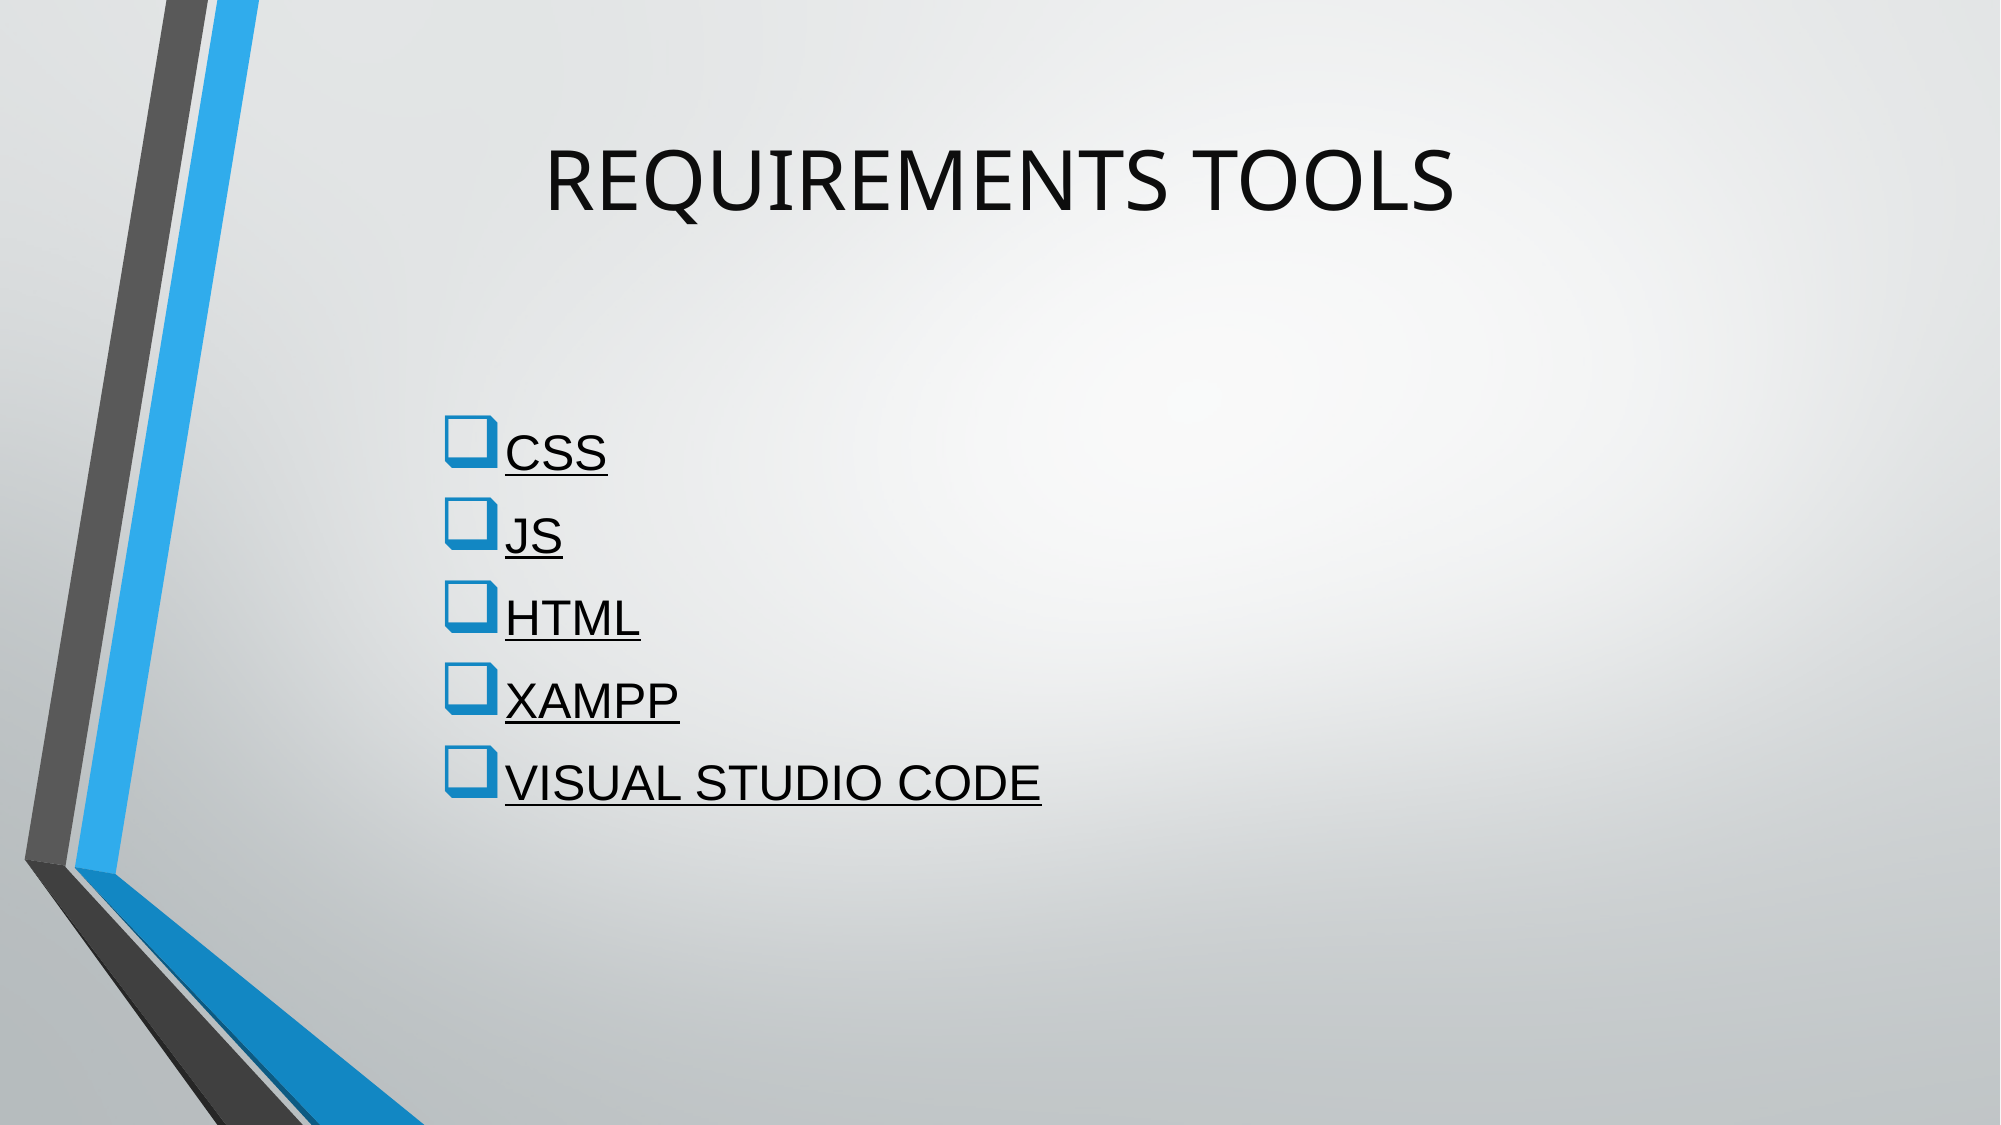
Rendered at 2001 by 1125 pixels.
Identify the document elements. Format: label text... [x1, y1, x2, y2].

list CSS JS HTML XAMPP VISUAL STUDIO CODE [424, 308, 1888, 924]
title REQUIREMENTS TOOLS [269, 106, 1731, 348]
